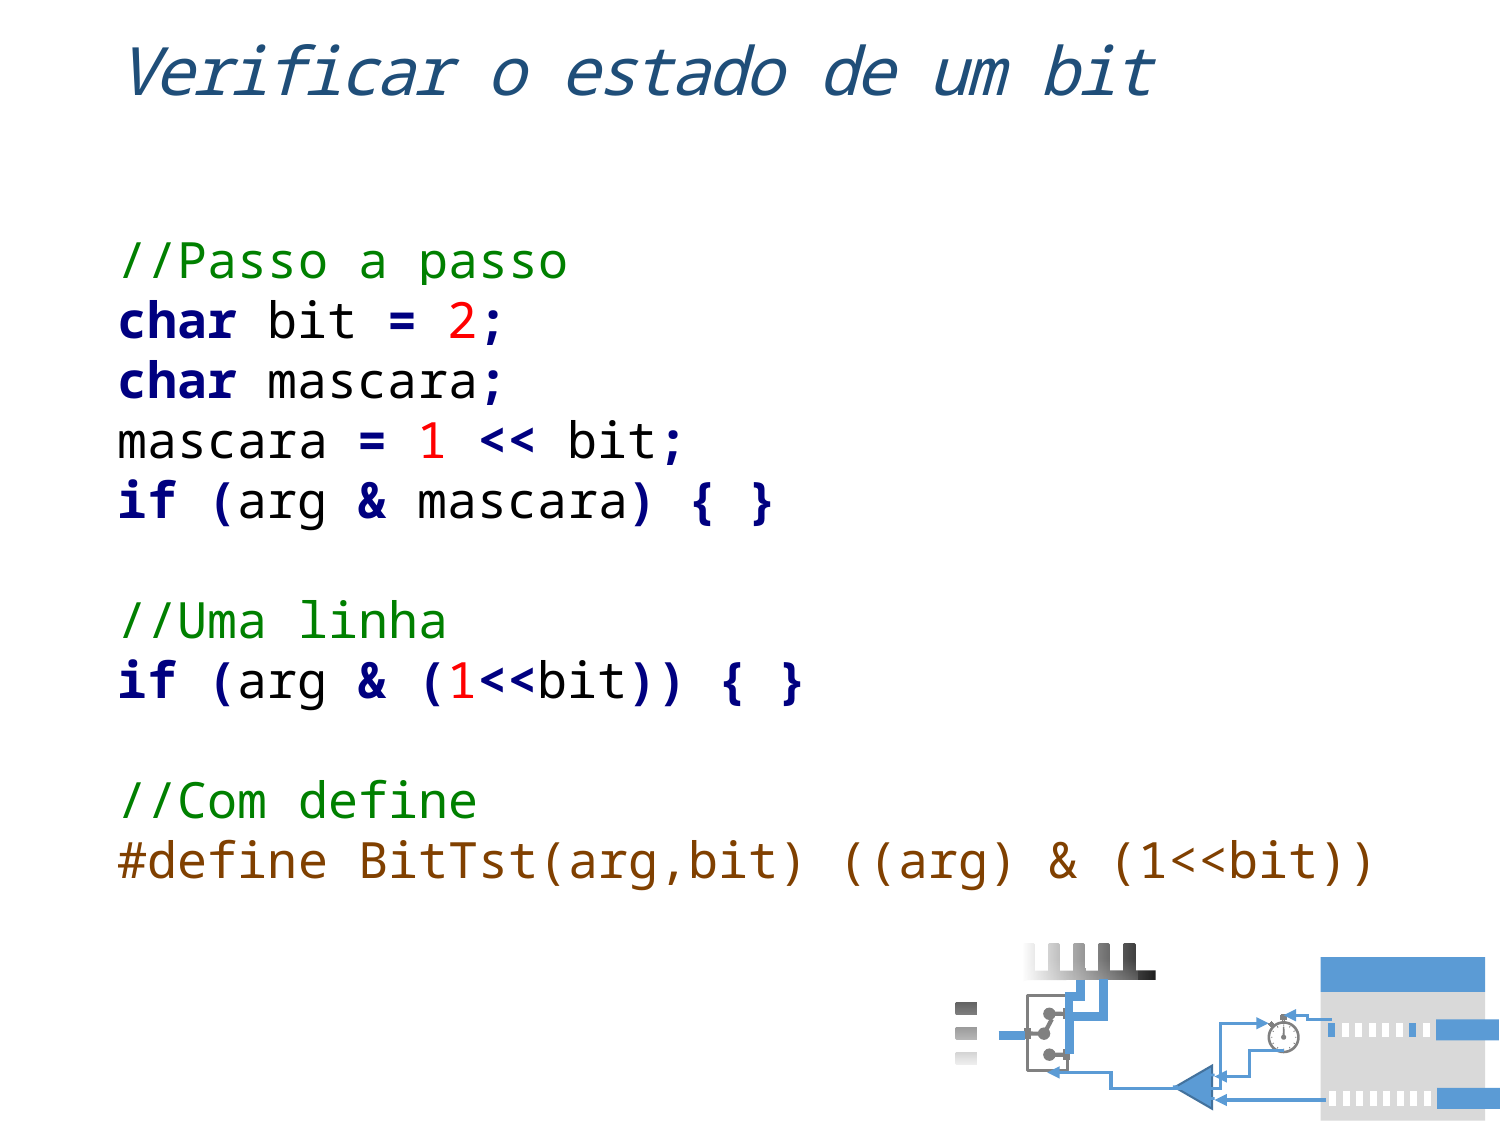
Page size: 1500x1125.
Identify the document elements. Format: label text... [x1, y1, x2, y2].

title Verificar o estado de um bit [103, 17, 1397, 131]
text_box //Passo a passo char bit = 2; char mascara; mascara = 1 << bit; if (arg & mascara) { } //Uma linha if (arg & (1<<bit)) { } //Com define #define BitTst(arg,bit) ((arg) & (1<<bit)) [103, 221, 1397, 897]
